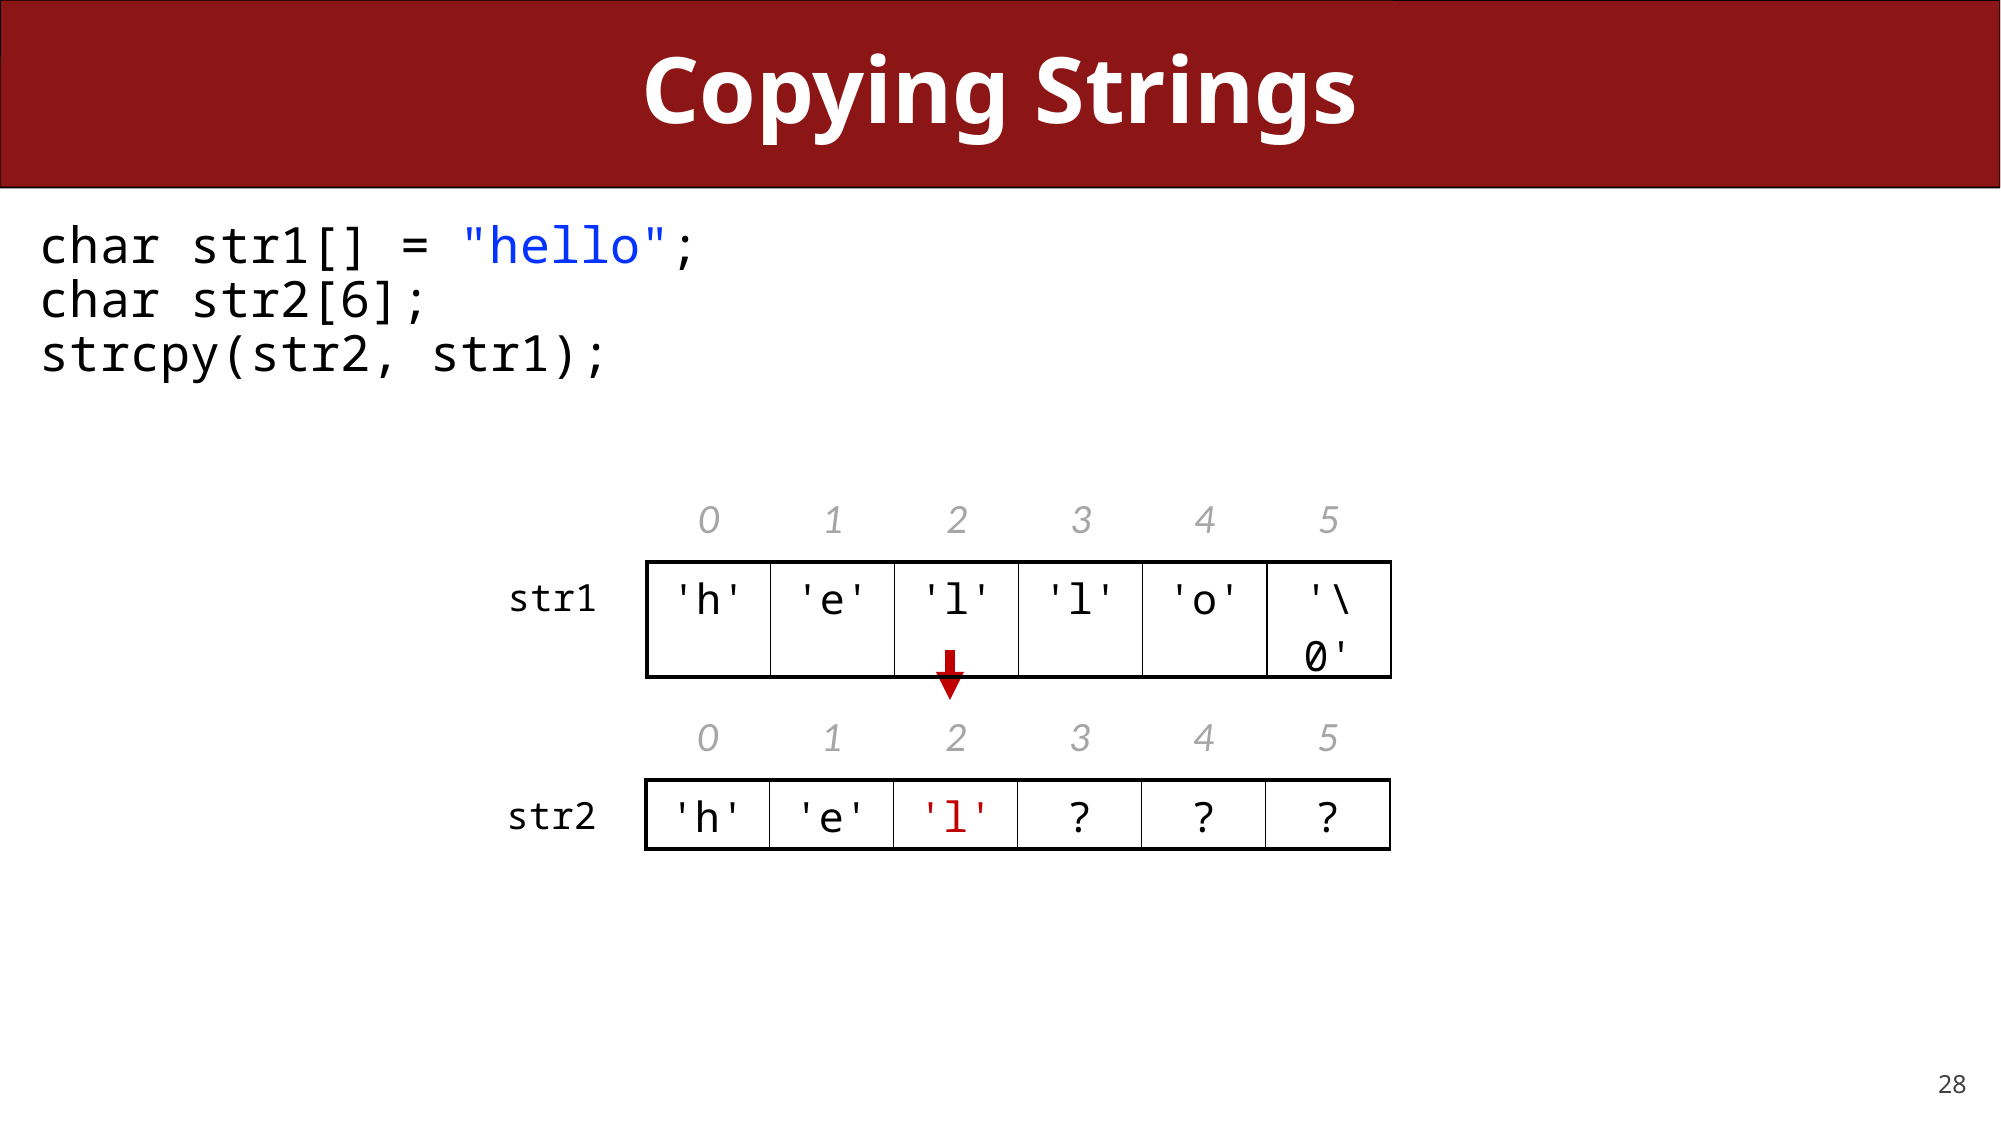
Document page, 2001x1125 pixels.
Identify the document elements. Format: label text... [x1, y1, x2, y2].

table_cell ? [1018, 782, 1141, 847]
table_cell 'o' [1143, 564, 1266, 675]
table_header 5 [1266, 713, 1390, 778]
table_cell '\0' [1268, 564, 1390, 675]
table_header 1 [770, 713, 894, 778]
table_cell 'h' [649, 564, 770, 675]
table_cell 'l' [1019, 564, 1142, 675]
text_box str1 [492, 566, 613, 627]
table_header 4 [1142, 713, 1266, 778]
table_cell ? [1266, 782, 1389, 847]
text_box str2 [491, 784, 612, 845]
title Copying Strings [75, 0, 1925, 188]
table_cell 'e' [771, 564, 894, 675]
table_header 3 [1019, 494, 1143, 560]
list char str1[] = "hello"; char str2[6]; strcpy(str2, str1); [24, 212, 1963, 1125]
table_header 3 [1018, 713, 1142, 778]
table_header 4 [1143, 494, 1267, 560]
table_cell 'e' [770, 782, 893, 847]
table_header 0 [647, 494, 771, 560]
table_header 5 [1267, 494, 1391, 560]
table_header 1 [771, 494, 895, 560]
table_cell 'h' [648, 782, 769, 847]
table_header 0 [646, 713, 770, 778]
table_cell 'l' [894, 782, 1017, 847]
table_cell 'l' [895, 564, 1018, 675]
table_header 2 [895, 494, 1019, 560]
table_header 2 [894, 713, 1018, 778]
table_cell ? [1142, 782, 1265, 847]
